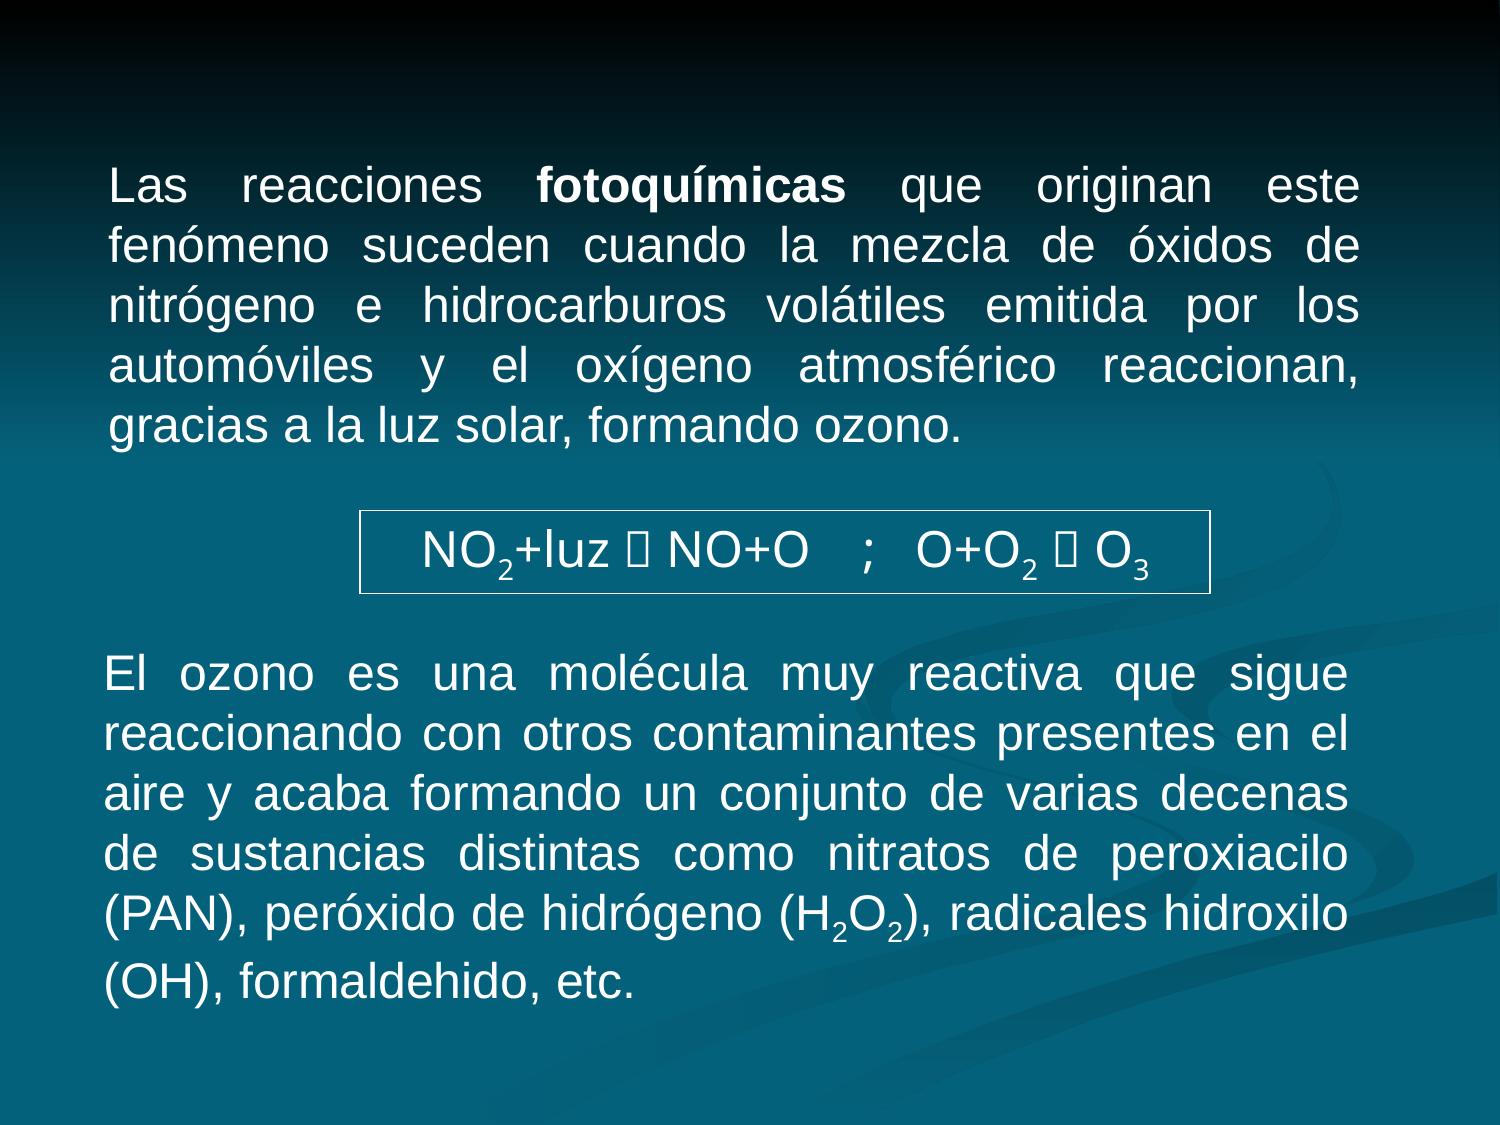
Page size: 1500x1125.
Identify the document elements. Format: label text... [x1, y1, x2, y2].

text_box Las reacciones fotoquímicas que originan este fenómeno suceden cuando la mezcla de óxidos de nitrógeno e hidrocarburos volátiles emitida por los automóviles y el oxígeno atmosférico reaccionan, gracias a la luz solar, formando ozono. [93, 145, 1376, 700]
text_box El ozono es una molécula muy reactiva que sigue reaccionando con otros contaminantes presentes en el aire y acaba formando un conjunto de varias decenas de sustancias distintas como nitratos de peroxiacilo (PAN), peróxido de hidrógeno (H2O2), radicales hidroxilo (OH), formaldehido, etc. [88, 632, 1365, 1016]
text_box NO2+luz  NO+O ; O+O2  O3 [360, 510, 1211, 594]
